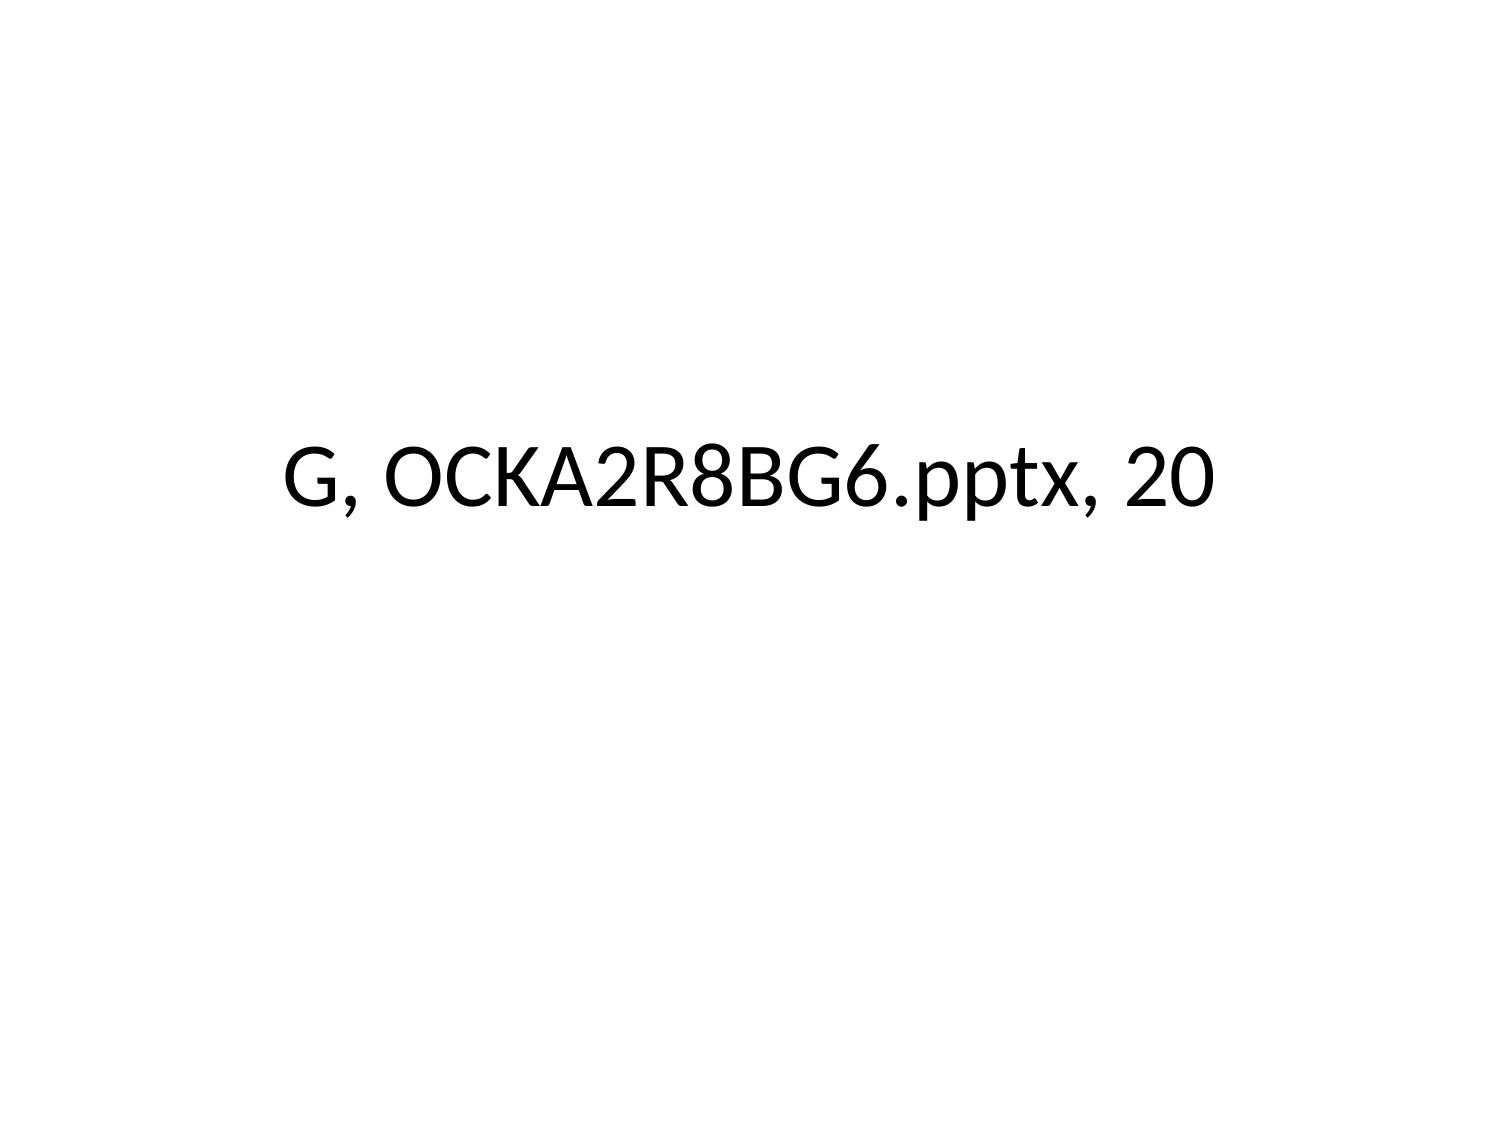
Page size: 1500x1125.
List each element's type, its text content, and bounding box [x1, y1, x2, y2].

title G, OCKA2R8BG6.pptx, 20 [112, 349, 1388, 591]
